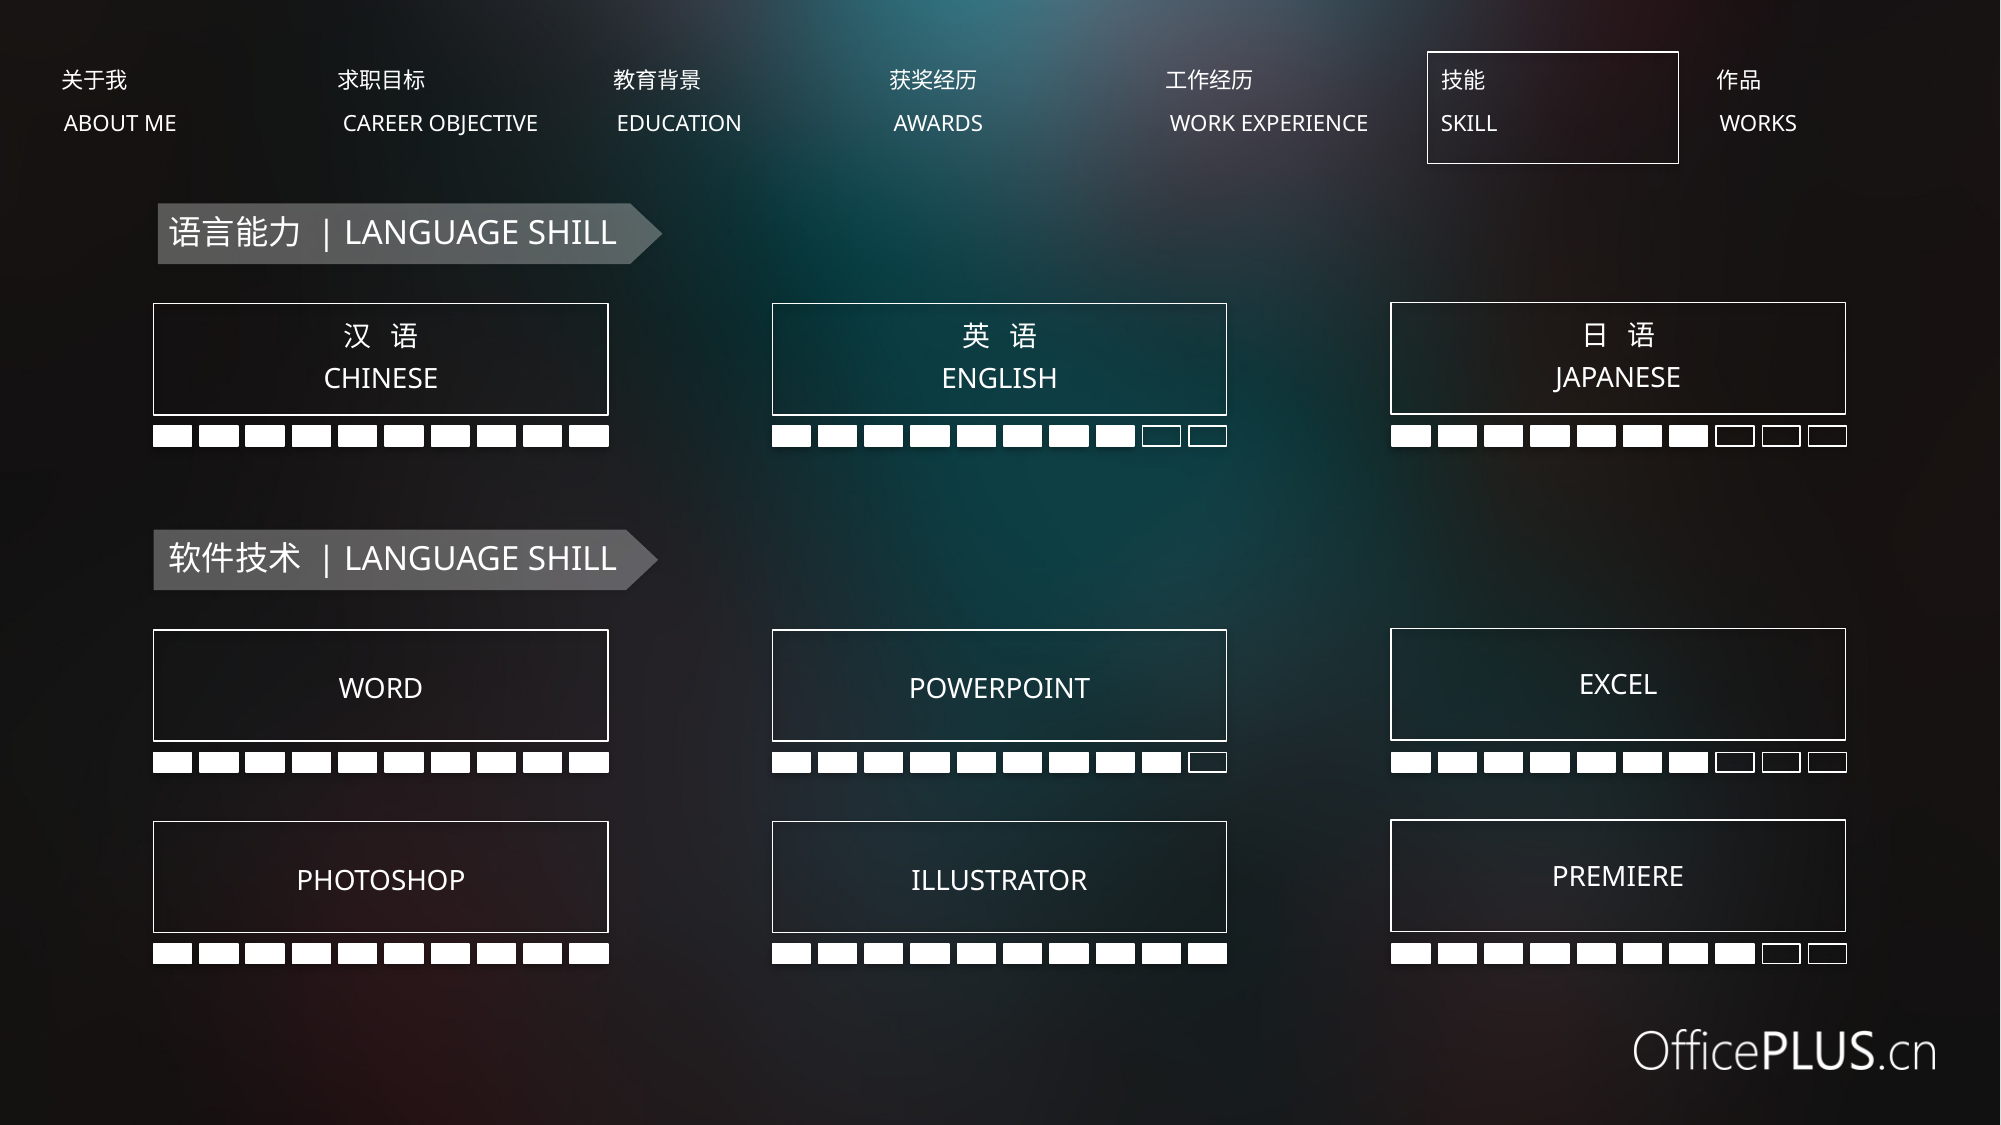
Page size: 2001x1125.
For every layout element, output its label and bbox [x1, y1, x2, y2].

text_box [1149, 59, 1390, 145]
text_box [597, 59, 762, 145]
text_box [321, 59, 560, 145]
text_box [873, 59, 1004, 145]
text_box [1425, 59, 1514, 145]
text_box [1701, 59, 1816, 145]
text_box [1427, 51, 1679, 164]
text_box [153, 302, 1847, 447]
text_box [45, 59, 196, 145]
text_box [153, 529, 659, 591]
text_box [153, 628, 1847, 773]
picture [0, 0, 2001, 1125]
text_box [153, 203, 663, 265]
text_box [153, 820, 1847, 964]
